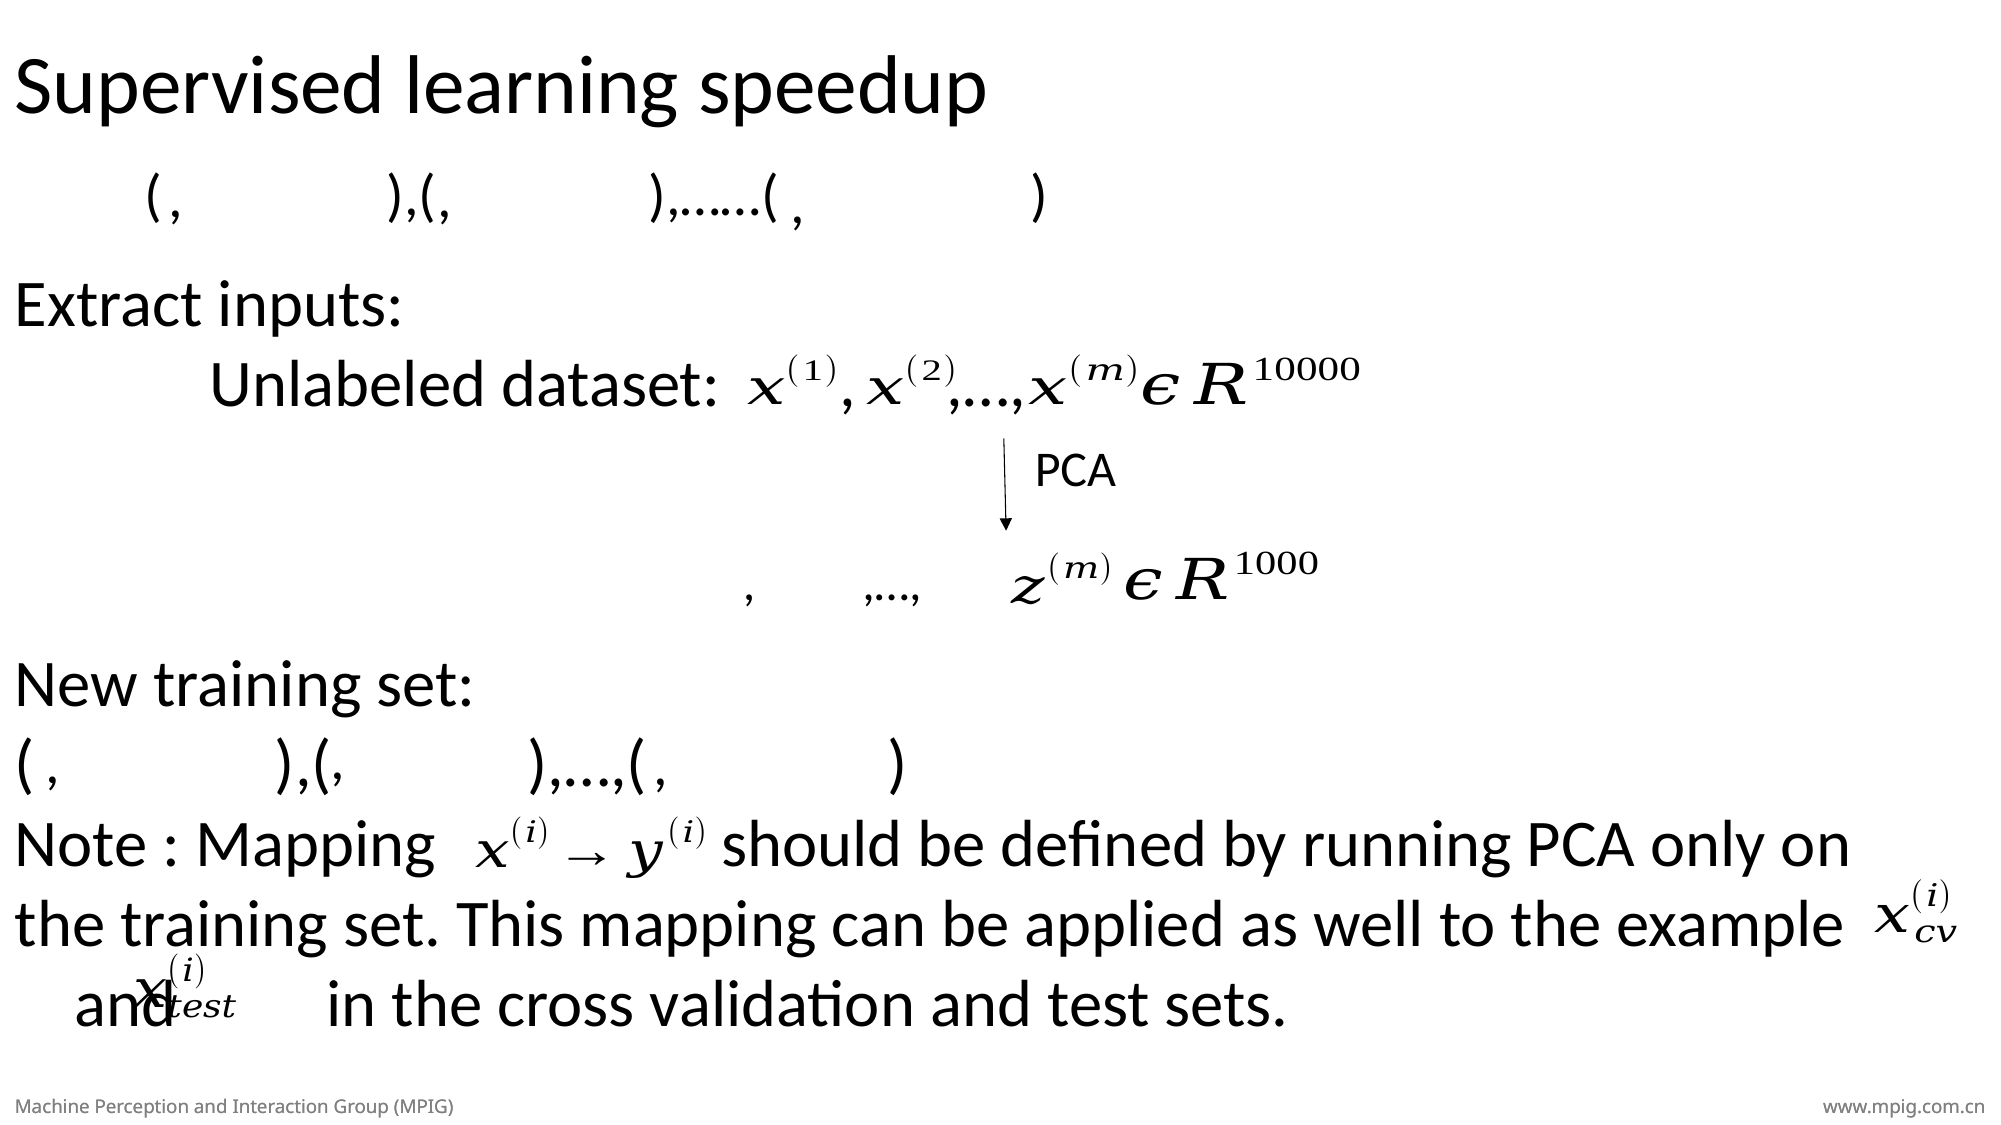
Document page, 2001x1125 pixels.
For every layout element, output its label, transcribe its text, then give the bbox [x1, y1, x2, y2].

text_box ( ),( ),……( ) [129, 149, 1274, 235]
text_box Supervised learning speedup [0, 23, 1087, 138]
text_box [1003, 438, 1007, 531]
text_box Extract inputs: Unlabeled dataset: , ,…, PCA New training set: ( ),( ),…,( ) Note : Mapping should be defined by running PCA only on the training set. This mapping can be applied as well to the example and in the cross validation and test sets. [0, 252, 1915, 1047]
